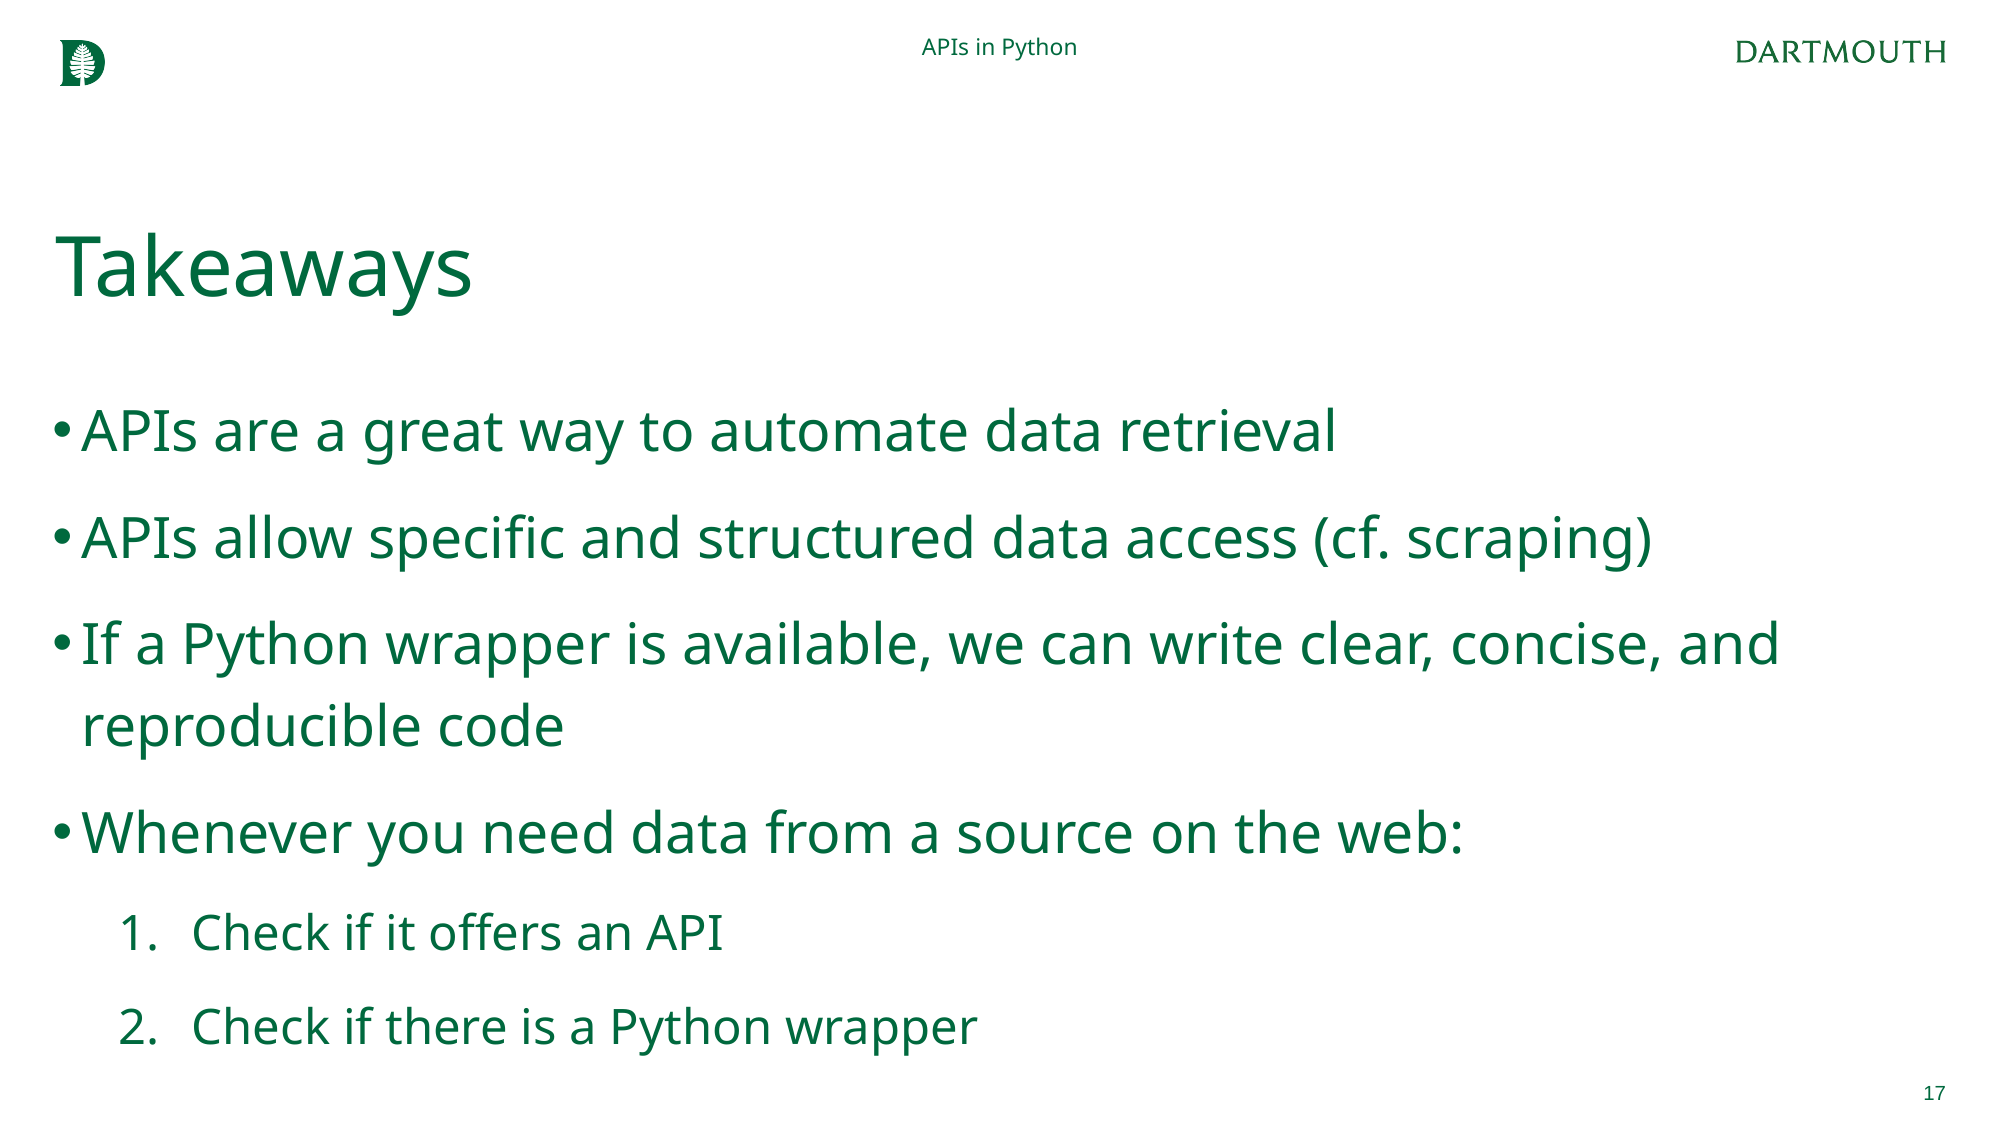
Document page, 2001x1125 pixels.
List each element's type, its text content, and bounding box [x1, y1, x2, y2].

picture [1735, 39, 1947, 64]
picture [60, 40, 105, 86]
list APIs are a great way to automate data retrieval APIs allow specific and structured data access (cf. scraping) If a Python wrapper is available, we can write clear, concise, and reproducible code Whenever you need data from a source on the web: Check if it offers an API Check if there is a Python wrapper [52, 381, 1947, 1059]
slide_number 17 [1860, 1074, 1947, 1111]
title Takeaways [55, 228, 1950, 380]
footer APIs in Python [390, 30, 1610, 66]
